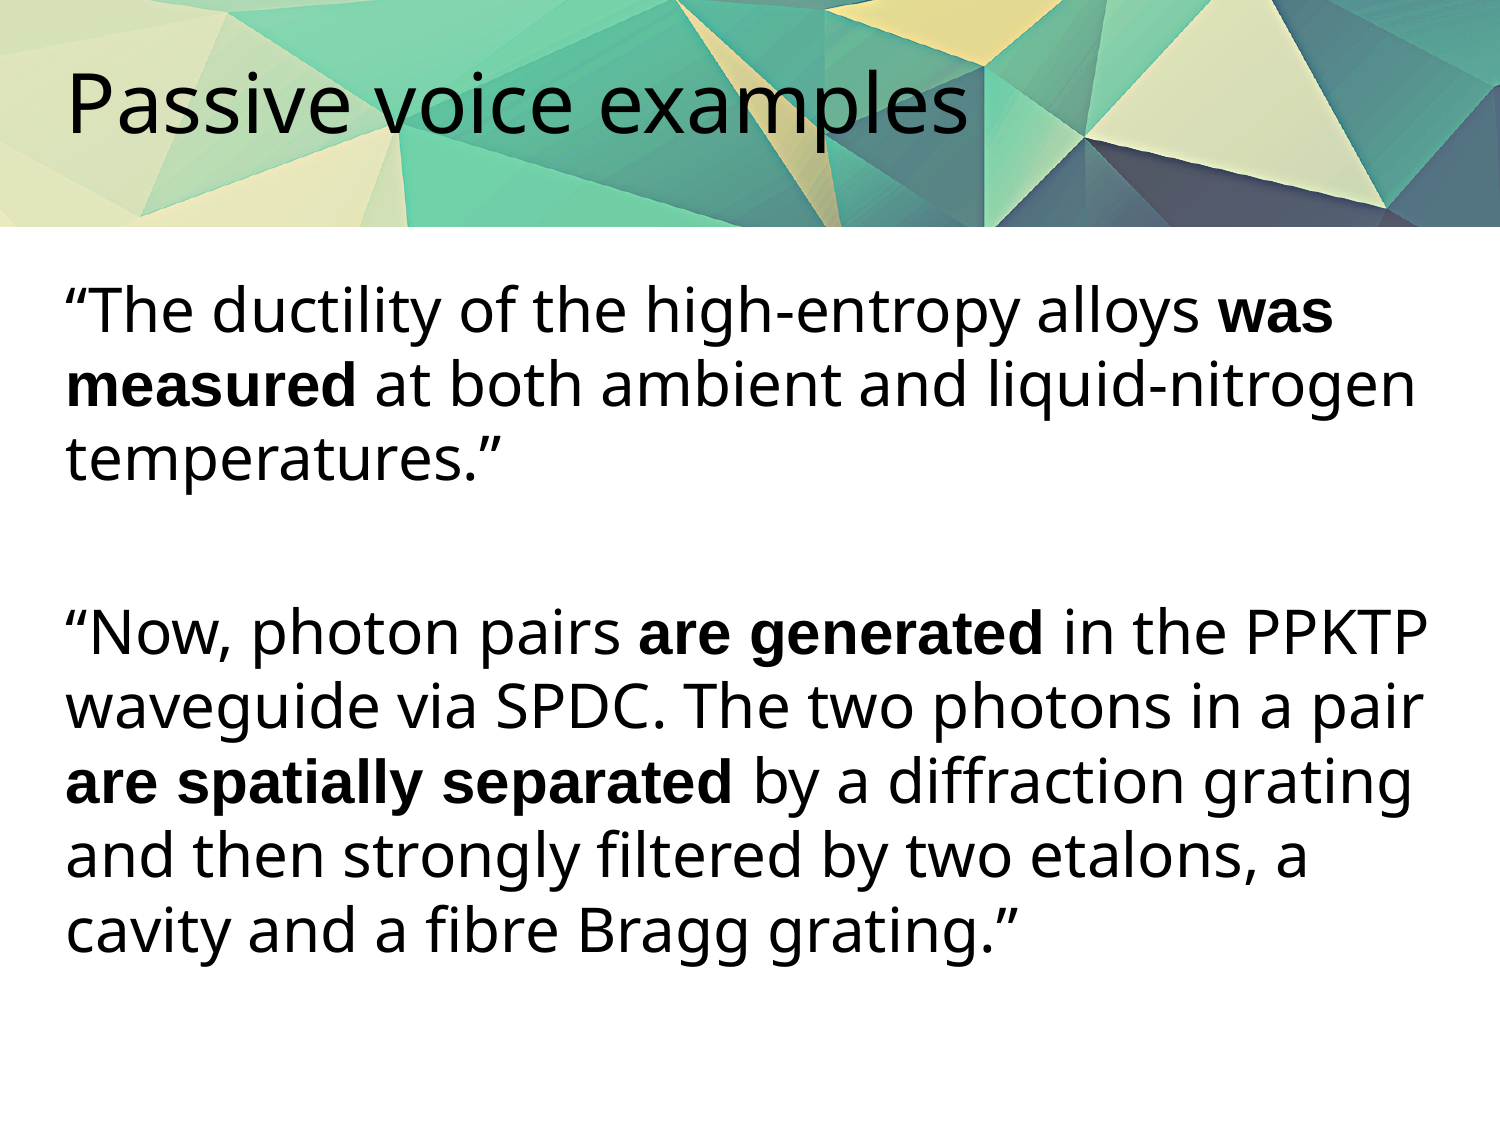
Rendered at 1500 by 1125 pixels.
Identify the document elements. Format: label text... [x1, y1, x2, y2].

title Passive voice examples [50, 6, 1181, 195]
list “The ductility of the high-entropy alloys was measured at both ambient and liquid-nitrogen temperatures.” “Now, photon pairs are generated in the PPKTP waveguide via SPDC. The two photons in a pair are spatially separated by a diffraction grating and then strongly filtered by two etalons, a cavity and a fibre Bragg grating.” [50, 262, 1446, 1005]
title Science writing references [0, 0, 1500, 227]
